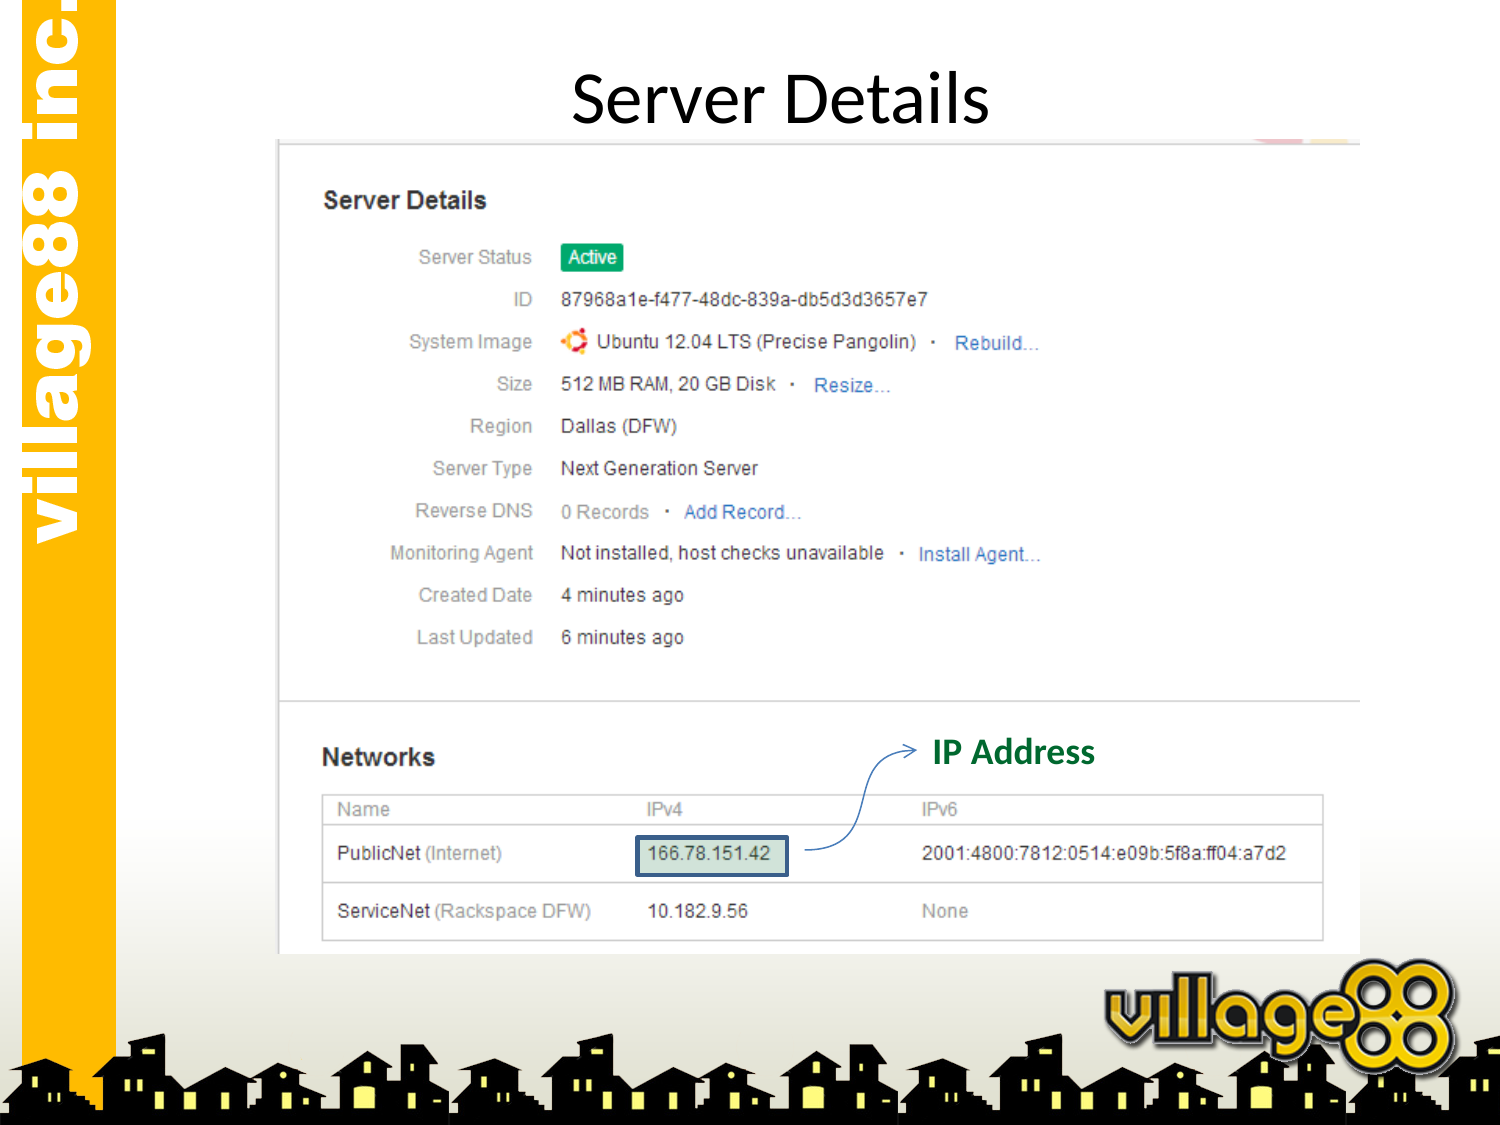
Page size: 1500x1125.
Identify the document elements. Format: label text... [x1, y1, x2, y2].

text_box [804, 749, 918, 851]
title Server Details [112, 37, 1450, 150]
picture [0, 0, 1500, 1125]
